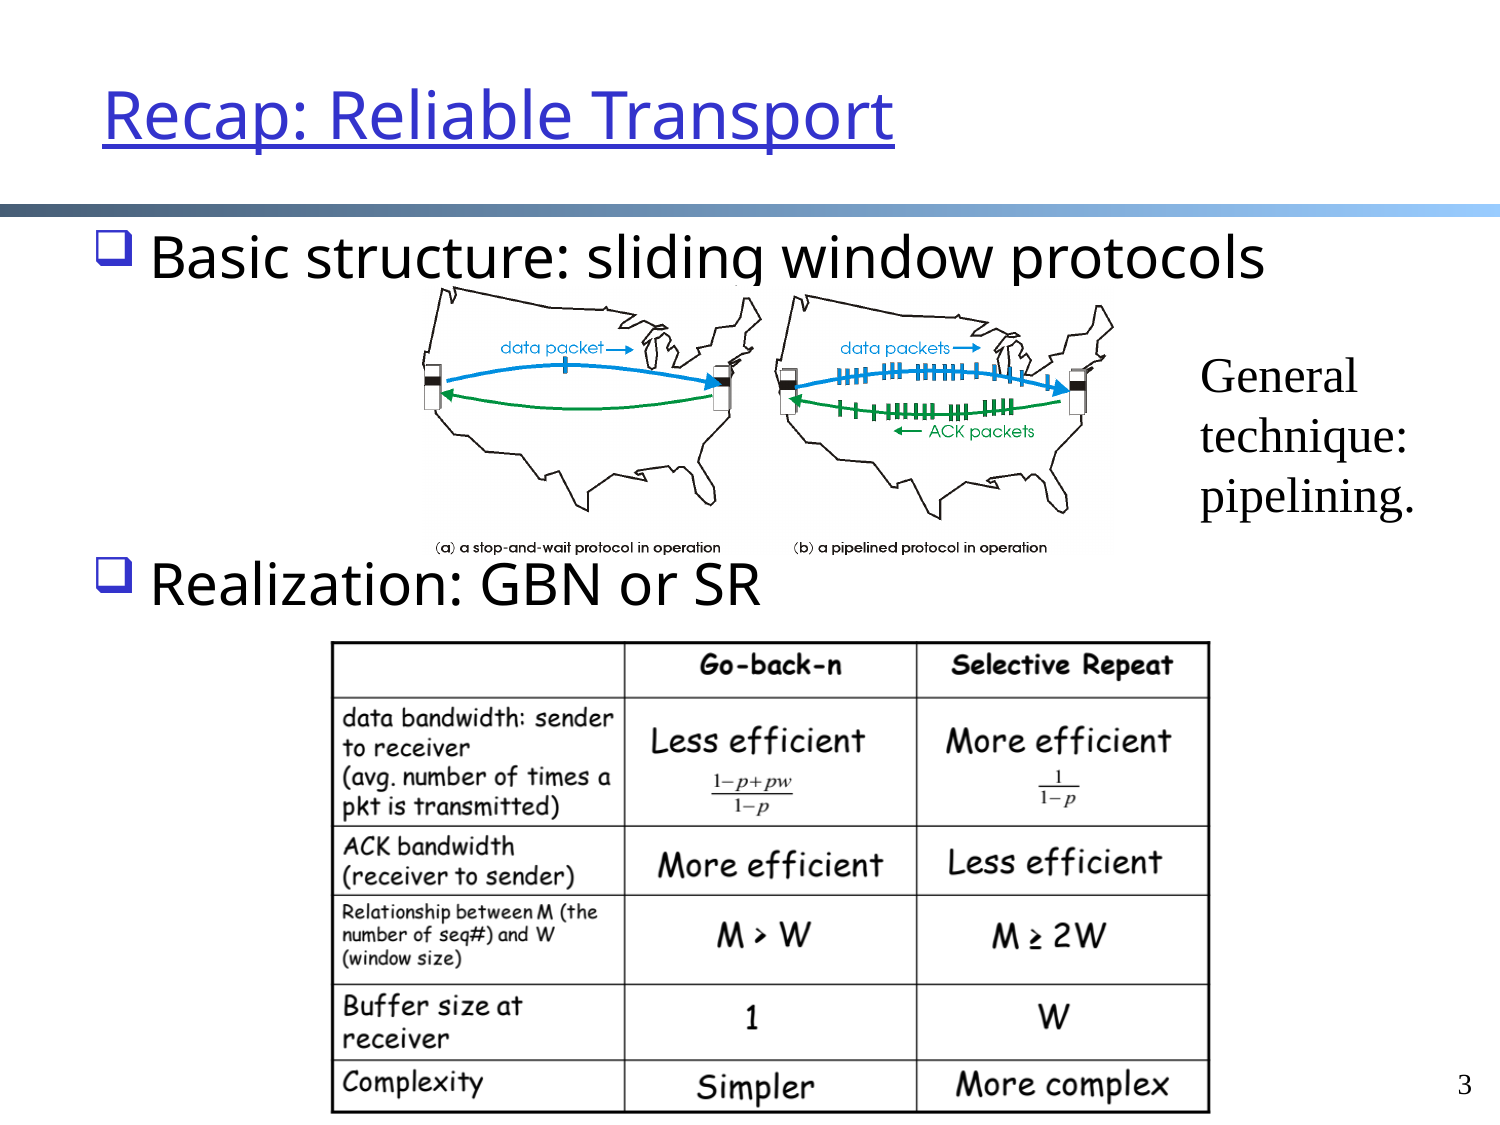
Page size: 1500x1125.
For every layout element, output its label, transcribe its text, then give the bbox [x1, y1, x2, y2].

text_box [1424, 204, 1428, 217]
text_box Recap: Reliable Transport [87, 29, 1404, 196]
text_box Basic structure: sliding window protocols Realization: GBN or SR [78, 212, 1404, 998]
text_box General technique: pipelining. [1185, 335, 1459, 531]
slide_number 3 [1418, 1057, 1488, 1115]
picture [422, 286, 1115, 555]
picture [325, 639, 1212, 1125]
